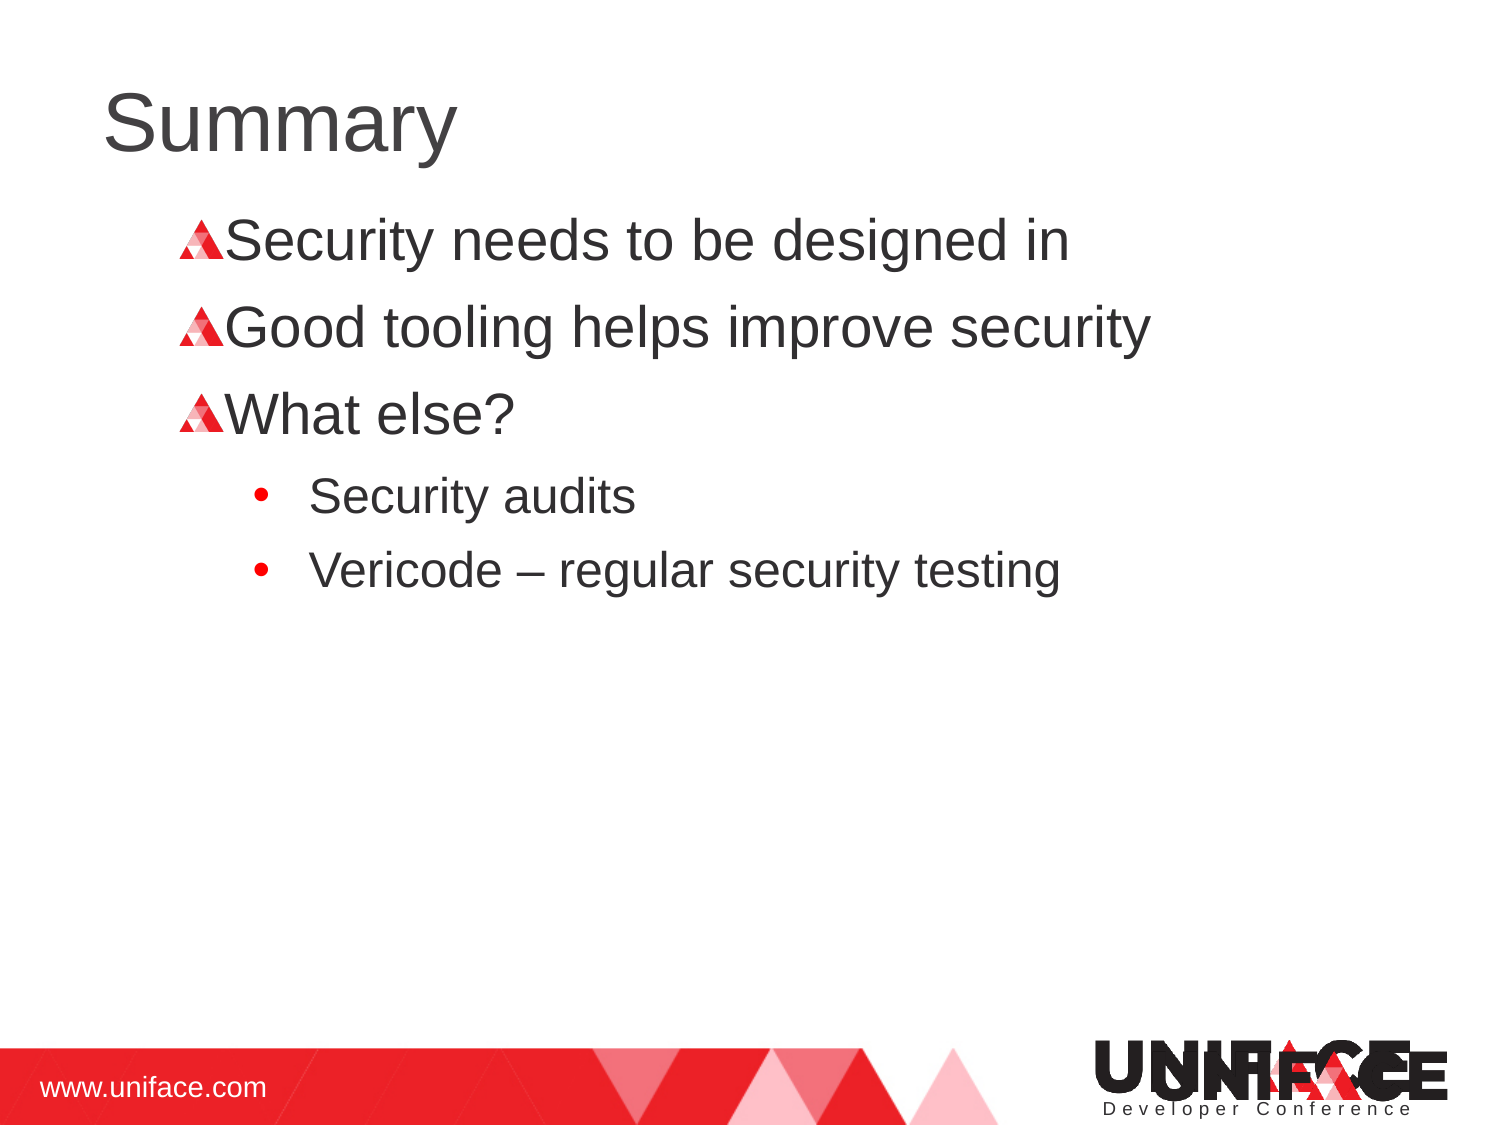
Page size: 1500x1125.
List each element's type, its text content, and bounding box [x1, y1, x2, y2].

title Summary [87, 37, 1401, 176]
picture [0, 0, 1500, 1125]
list Security needs to be designed in Good tooling helps improve security What else? Security audits Vericode – regular security testing [87, 200, 1400, 963]
